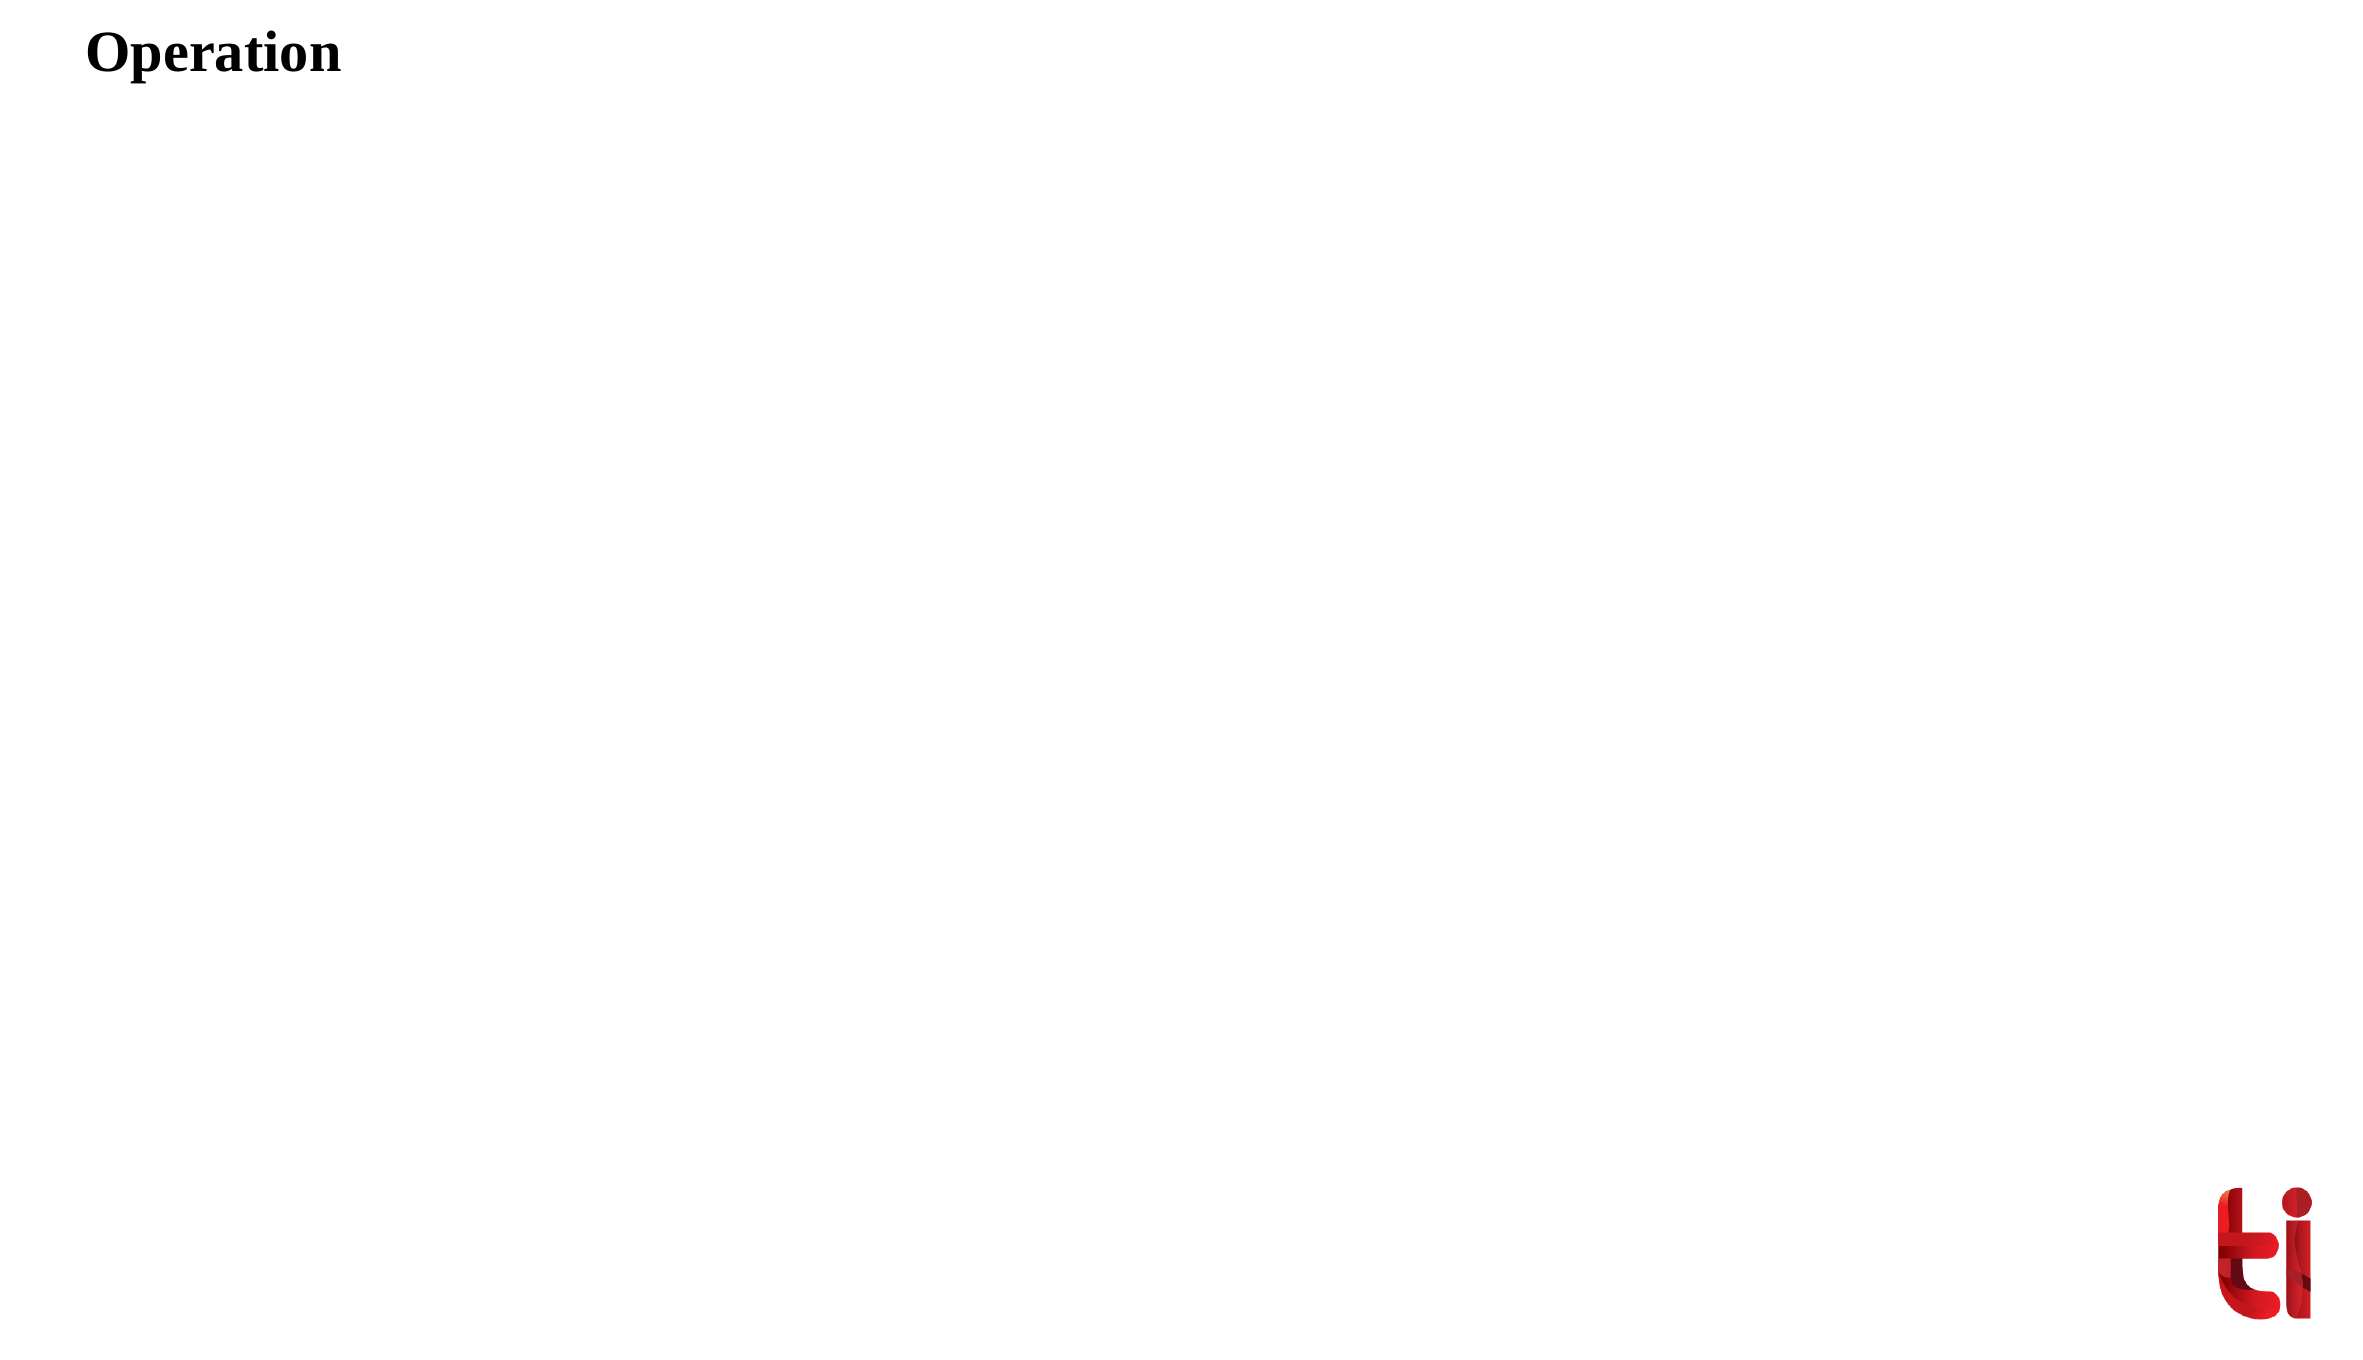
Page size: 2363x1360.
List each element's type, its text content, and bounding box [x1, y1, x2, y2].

picture [2197, 1174, 2334, 1331]
text_box Operation [70, 5, 357, 91]
